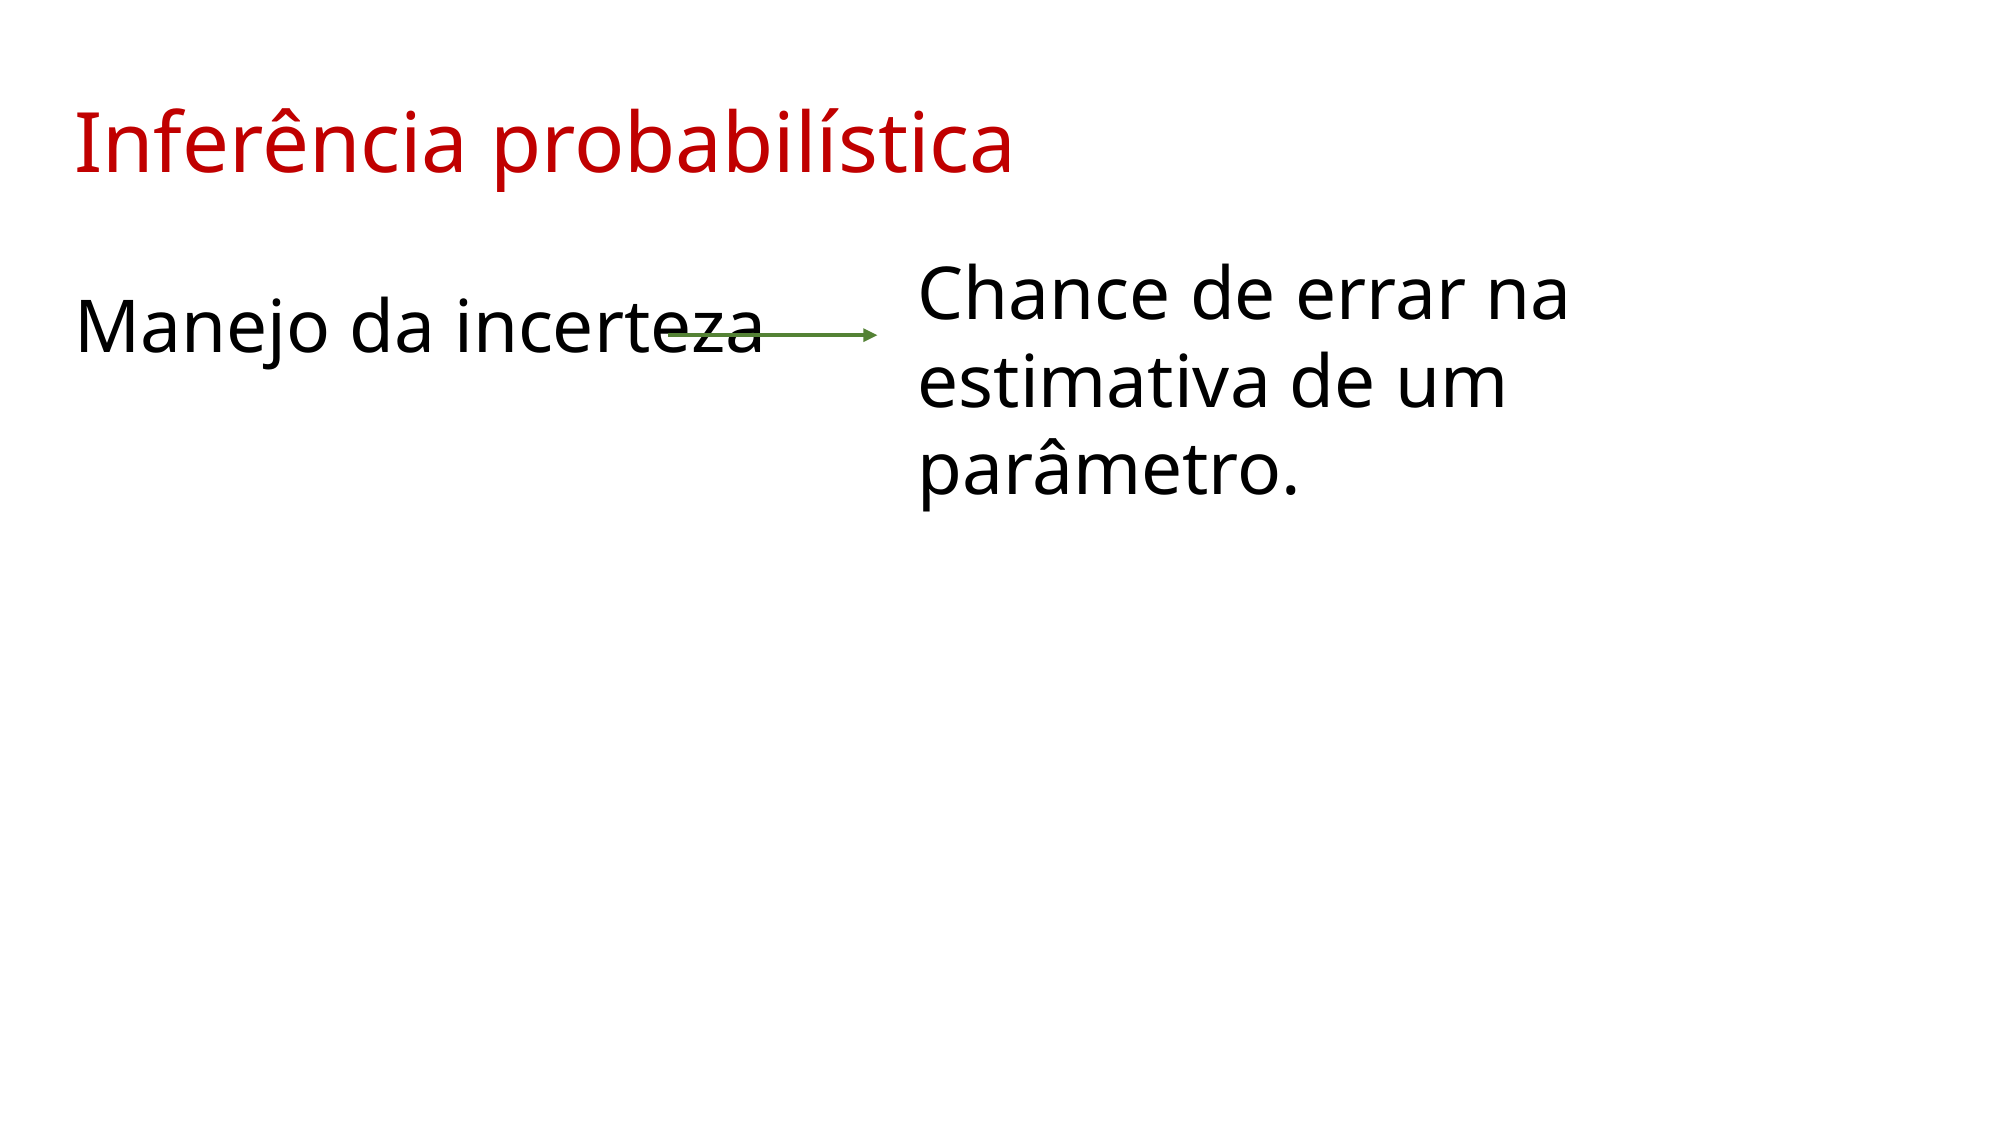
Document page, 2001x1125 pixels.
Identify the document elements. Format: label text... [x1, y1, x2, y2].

text_box Chance de errar na estimativa de um parâmetro. [902, 239, 1899, 517]
text_box Manejo da incerteza [59, 272, 902, 375]
text_box Inferência probabilística [59, 81, 1602, 197]
